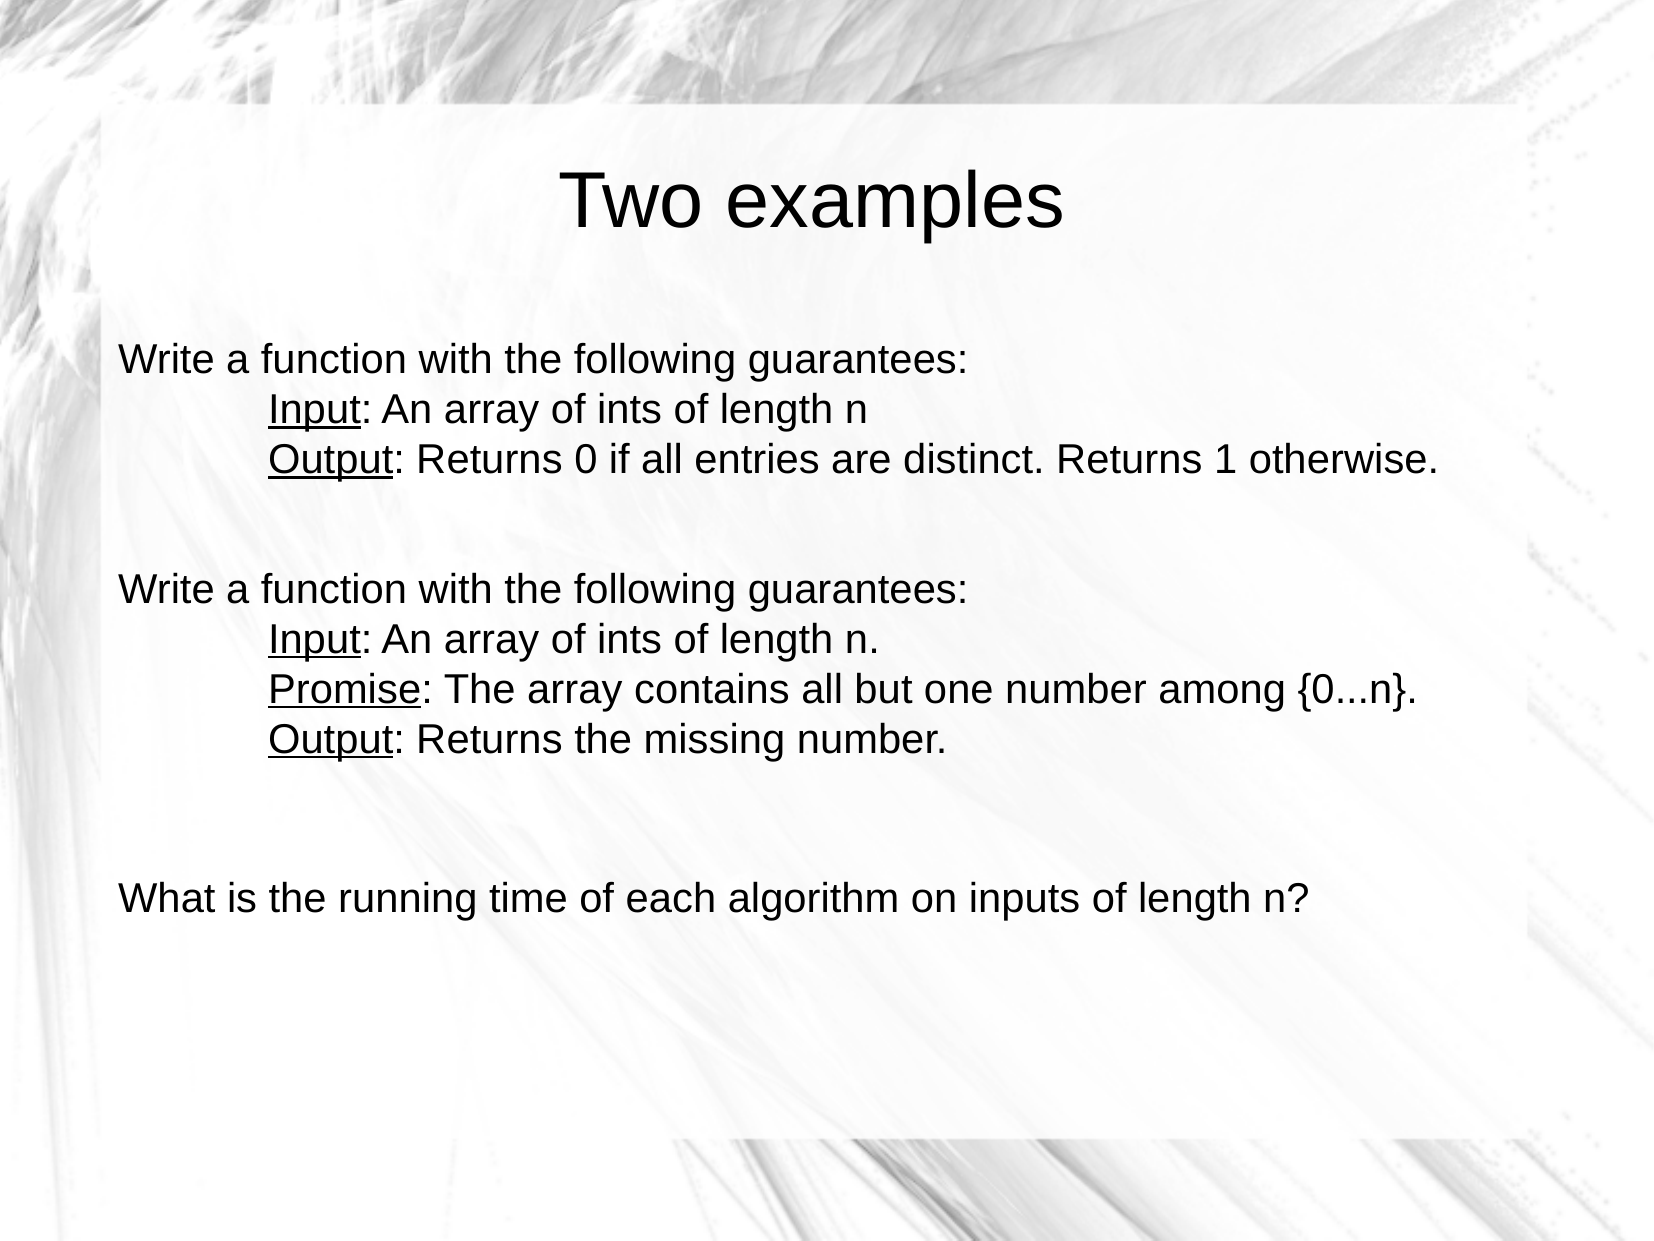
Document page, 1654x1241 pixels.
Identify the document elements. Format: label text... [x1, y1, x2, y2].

list Write a function with the following guarantees: Input: An array of ints of length n Output: Returns 0 if all entries are distinct. Returns 1 otherwise. Write a function with the following guarantees: Input: An array of ints of length n. Promise: The array contains all but one number among {0...n}. Output: Returns the missing number. What is the running time of each algorithm on inputs of length n? [118, 332, 1571, 1121]
title Two examples [118, 93, 1506, 299]
picture [0, 0, 1654, 1241]
